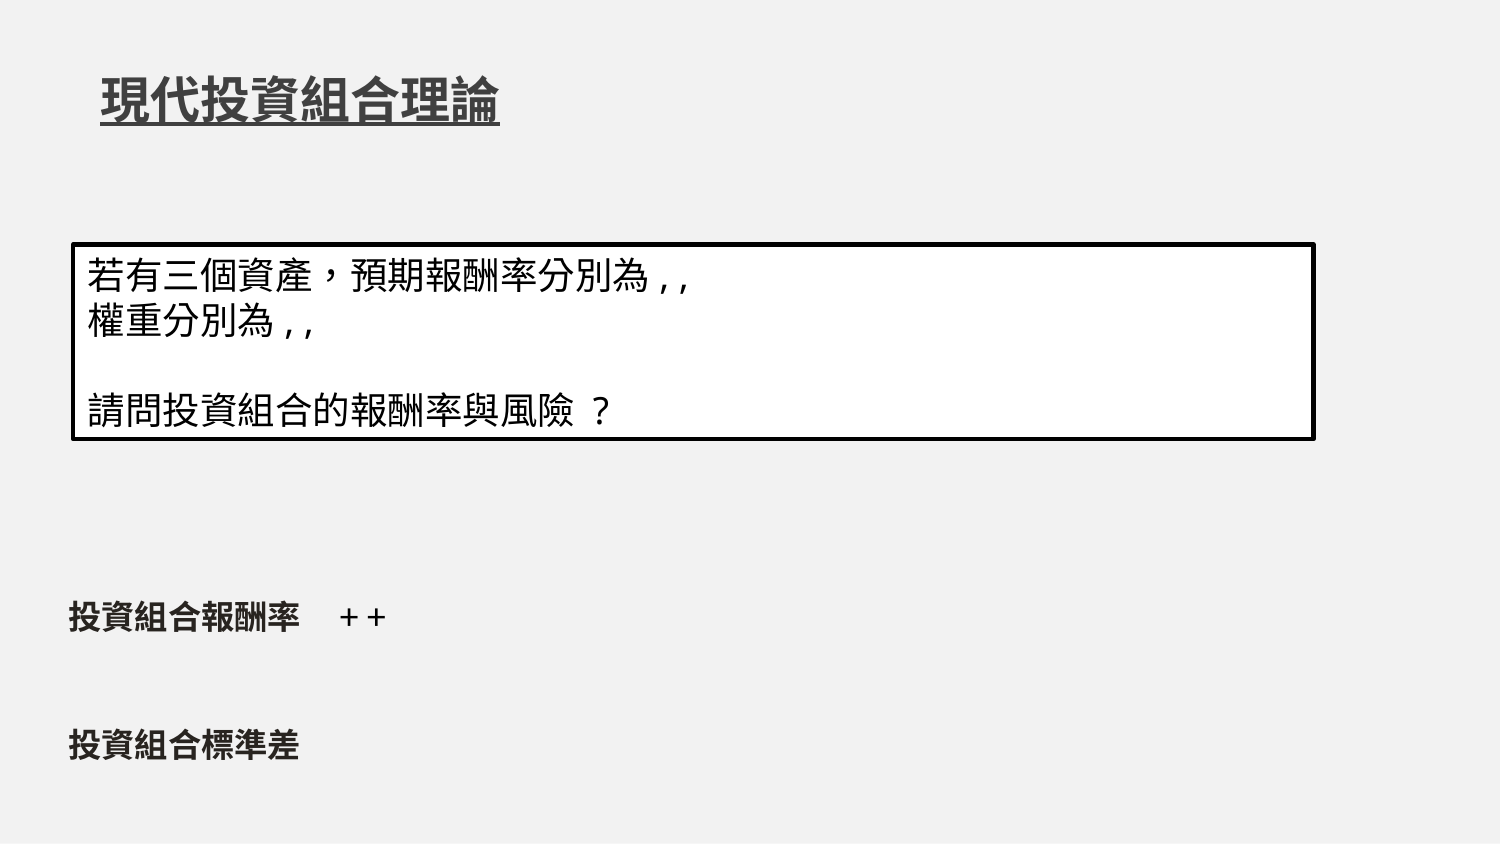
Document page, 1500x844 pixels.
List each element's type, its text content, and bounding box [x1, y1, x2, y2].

text_box 現代投資組合理論 [100, 67, 857, 130]
text_box 投資組合標準差 [68, 723, 317, 764]
text_box 投資組合報酬率 [68, 596, 317, 637]
